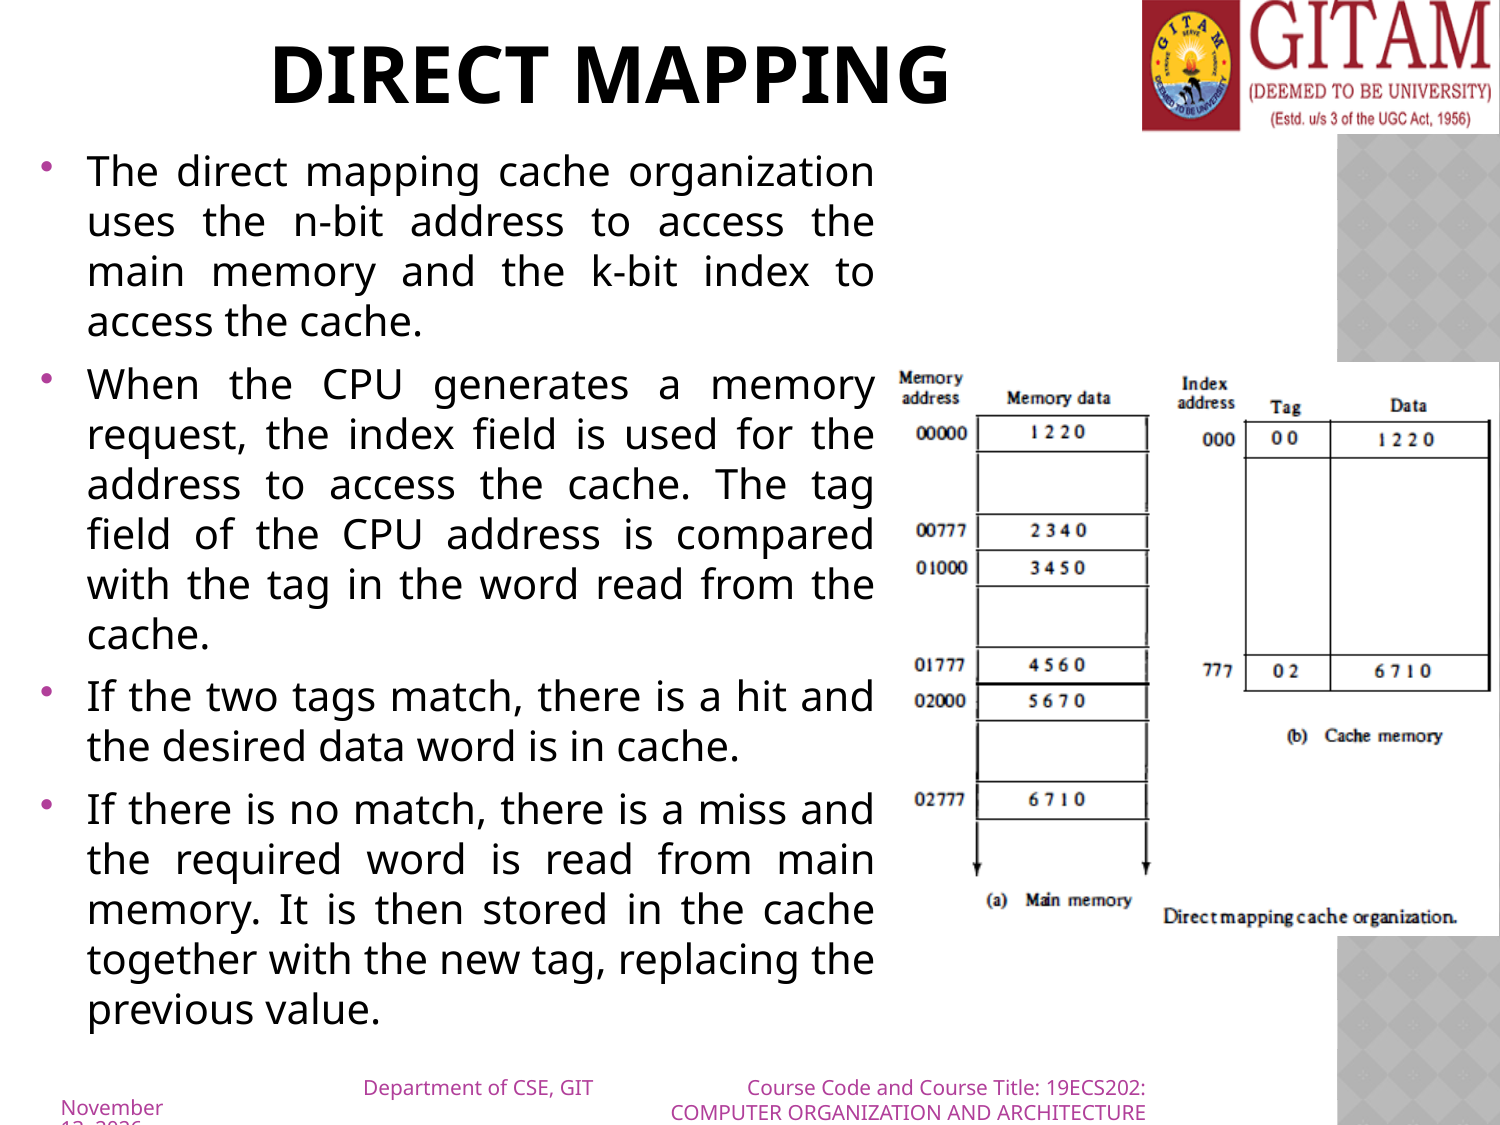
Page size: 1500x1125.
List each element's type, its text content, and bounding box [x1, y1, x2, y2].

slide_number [45, 1063, 194, 1123]
list The direct mapping cache organization uses the n-bit address to access the main memory and the k-bit index to access the cache. When the CPU generates a memory request, the index field is used for the address to access the cache. The tag field of the CPU address is compared with the tag in the word read from the cache. If the two tags match, there is a hit and the desired data word is in cache. If there is no match, there is a miss and the required word is read from main memory. It is then stored in the cache together with the new tag, replacing the previous value. [26, 137, 891, 1064]
footer Department of CSE, GIT Course Code and Course Title: 19ECS202: COMPUTER ORGANIZATION AND ARCHITECTURE [238, 1067, 1161, 1125]
picture [890, 361, 1499, 937]
title Direct Mapping [26, 0, 1139, 120]
picture [1142, 0, 1500, 134]
